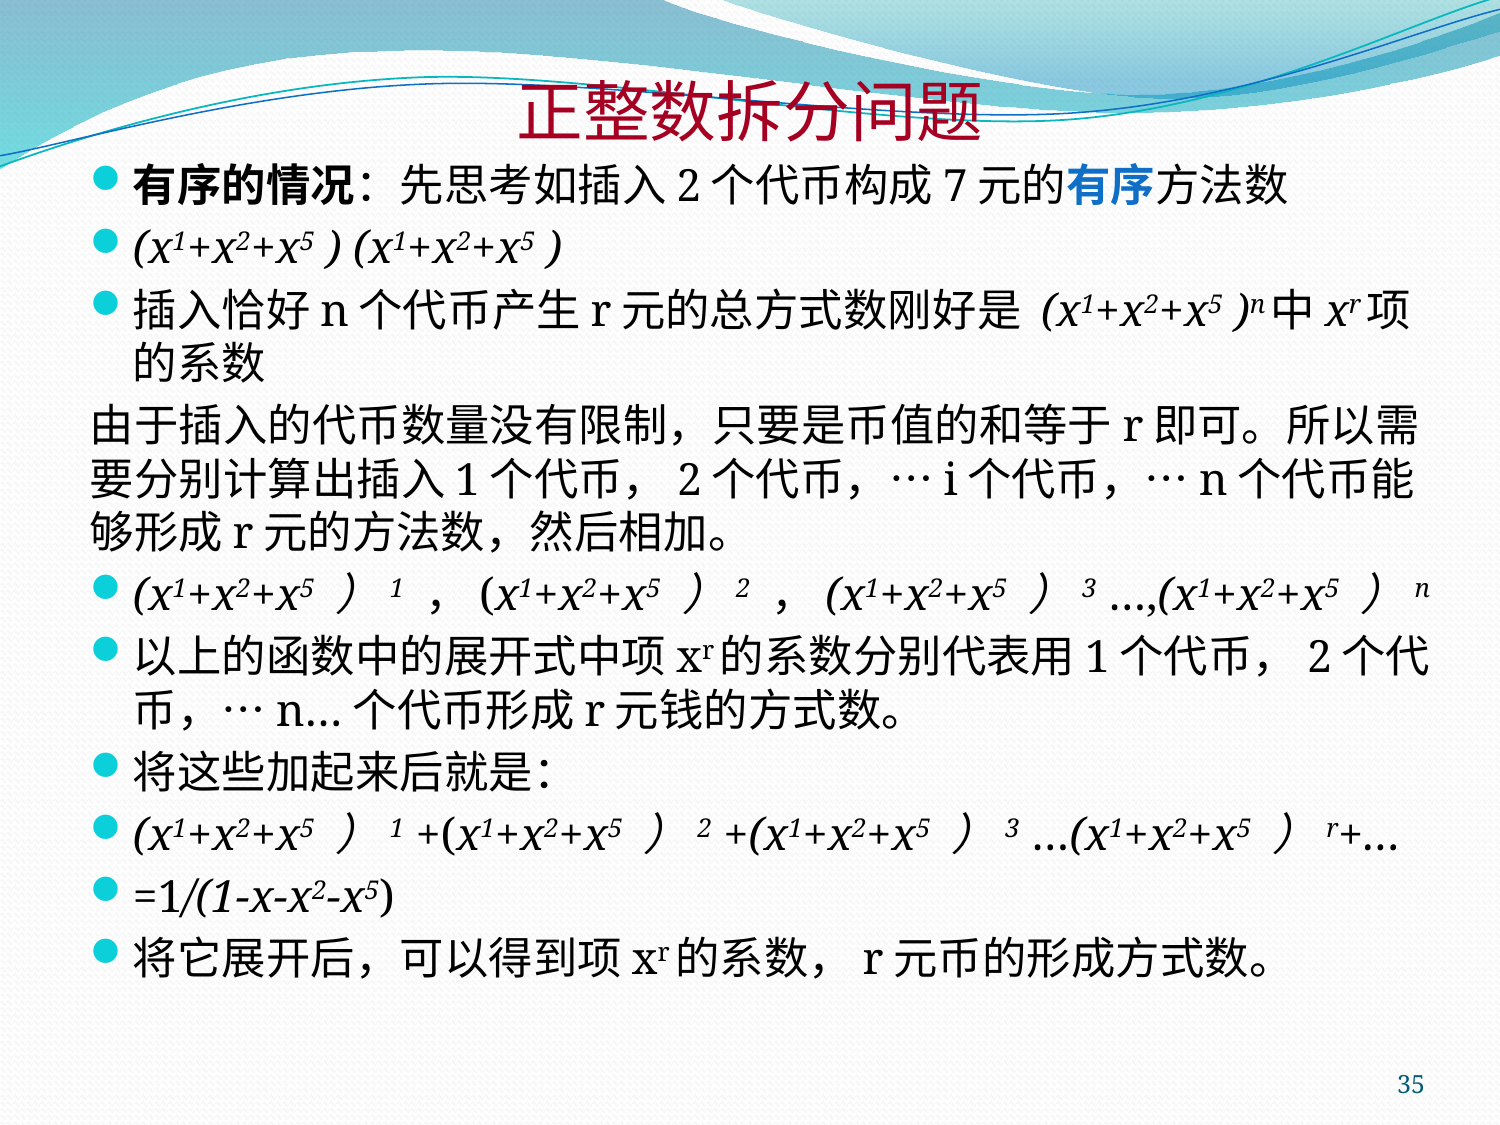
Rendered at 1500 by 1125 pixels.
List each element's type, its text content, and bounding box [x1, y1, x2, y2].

title 正整数拆分问题 [75, 75, 1425, 149]
slide_number 35 [1299, 1042, 1425, 1103]
list 有序的情况：先思考如插入2个代币构成7元的有序方法数 (x1+x2+x5 ) (x1+x2+x5 ) 插入恰好n个代币产生r元的总方式数刚好是 (x1+x2+x5 )n中xr项的系数 由于插入的代币数量没有限制，只要是币值的和等于r即可。所以需要分别计算出插入1个代币，2个代币，…i个代币，…n个代币能够形成r元的方法数，然后相加。 (x1+x2+x5 ）1 ，(x1+x2+x5 ）2 ，(x1+x2+x5 ）3 …,(x1+x2+x5 ）n 以上的函数中的展开式中项xr的系数分别代表用1个代币，2个代币，…n…个代币形成r元钱的方式数。 将这些加起来后就是： (x1+x2+x5 ）1 +(x1+x2+x5 ）2 +(x1+x2+x5 ）3 …(x1+x2+x5 ）r+… =1/(1-x-x2-x5) 将它展开后，可以得到项xr的系数，r元币的形成方式数。 [75, 149, 1450, 1013]
